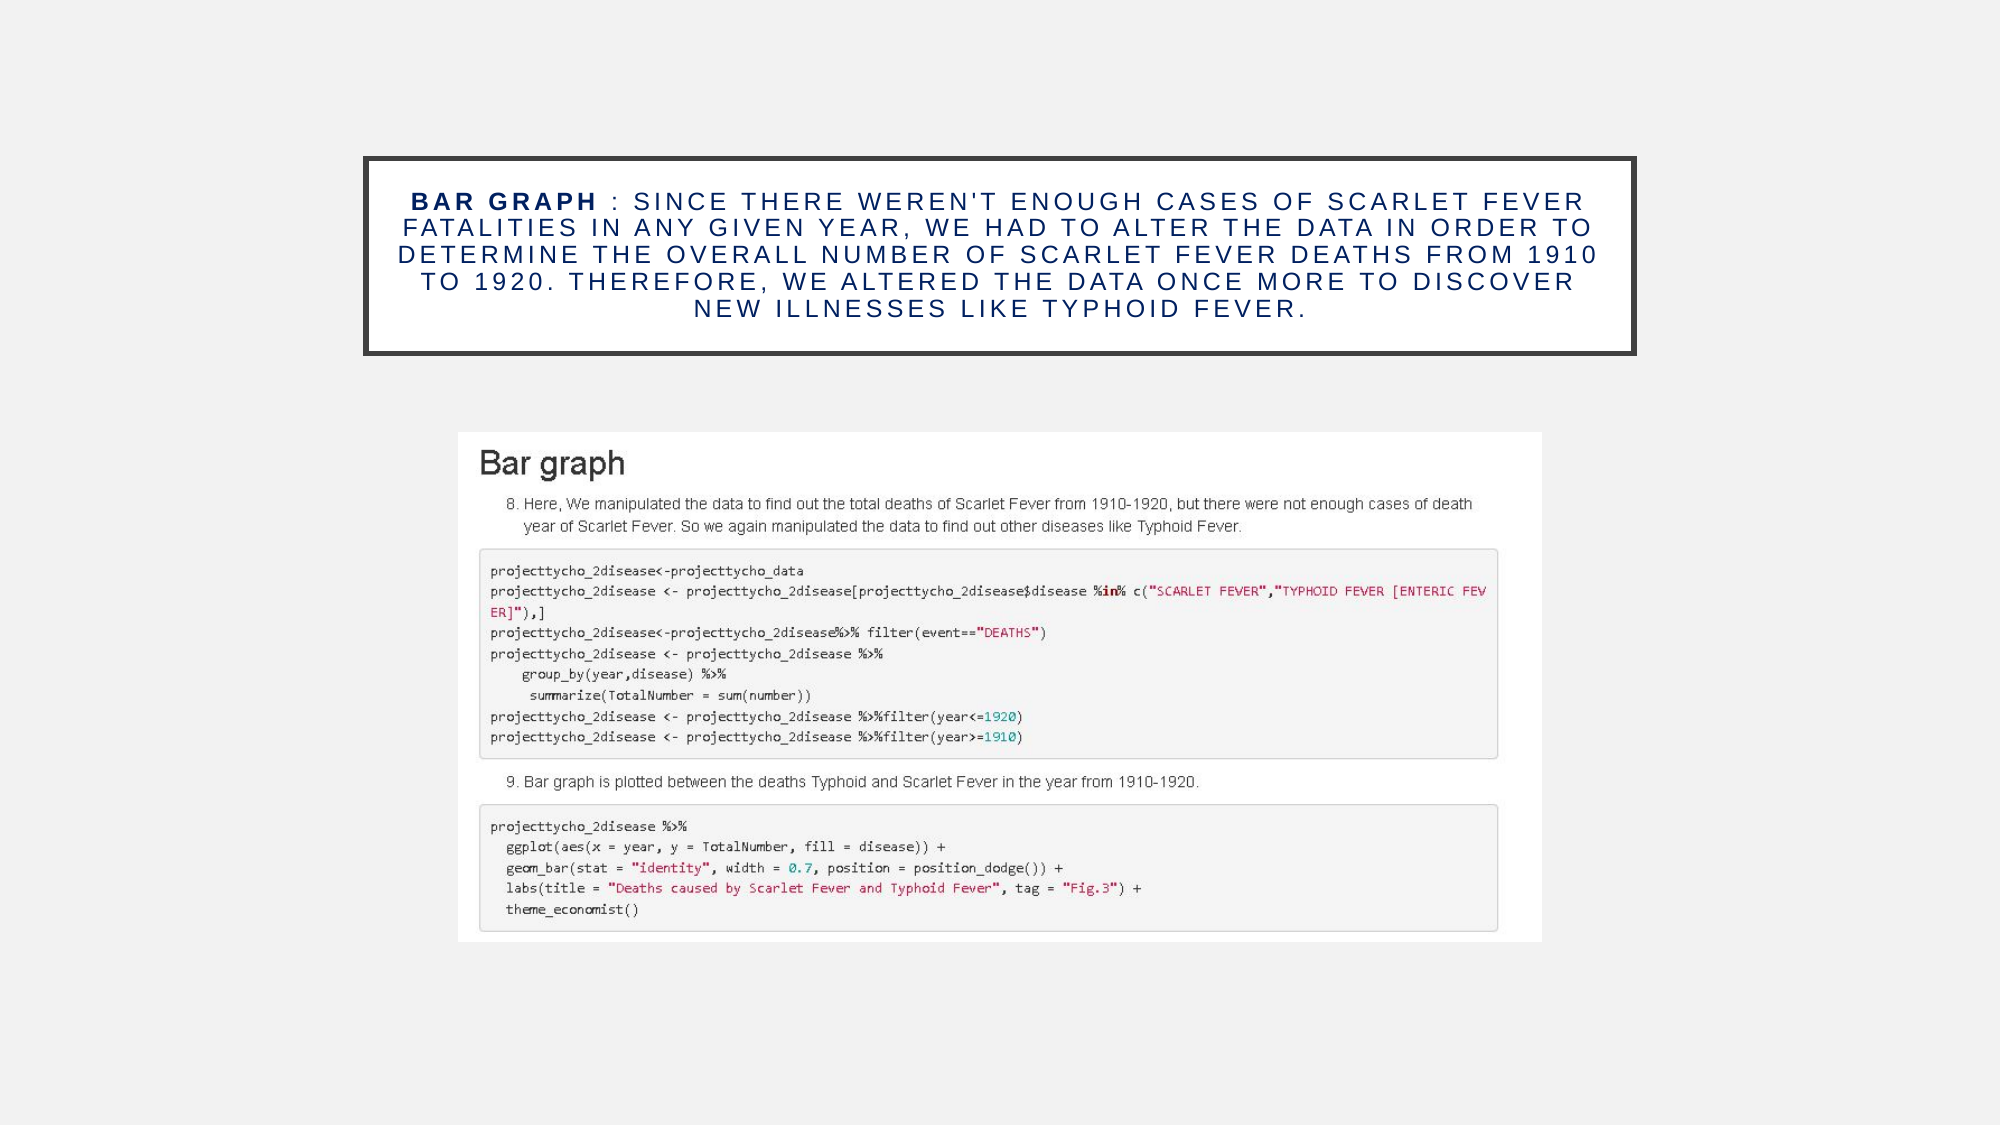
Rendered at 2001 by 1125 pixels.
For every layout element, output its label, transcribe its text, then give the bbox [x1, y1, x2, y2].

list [458, 432, 1542, 942]
title Bar graph : Since there weren't enough cases of scarlet fever fatalities in any given year, we had to alter the data in order to determine the overall number of scarlet fever deaths from 1910 to 1920. Therefore, we altered the data once more to discover new illnesses like typhoid fever. [363, 156, 1637, 356]
